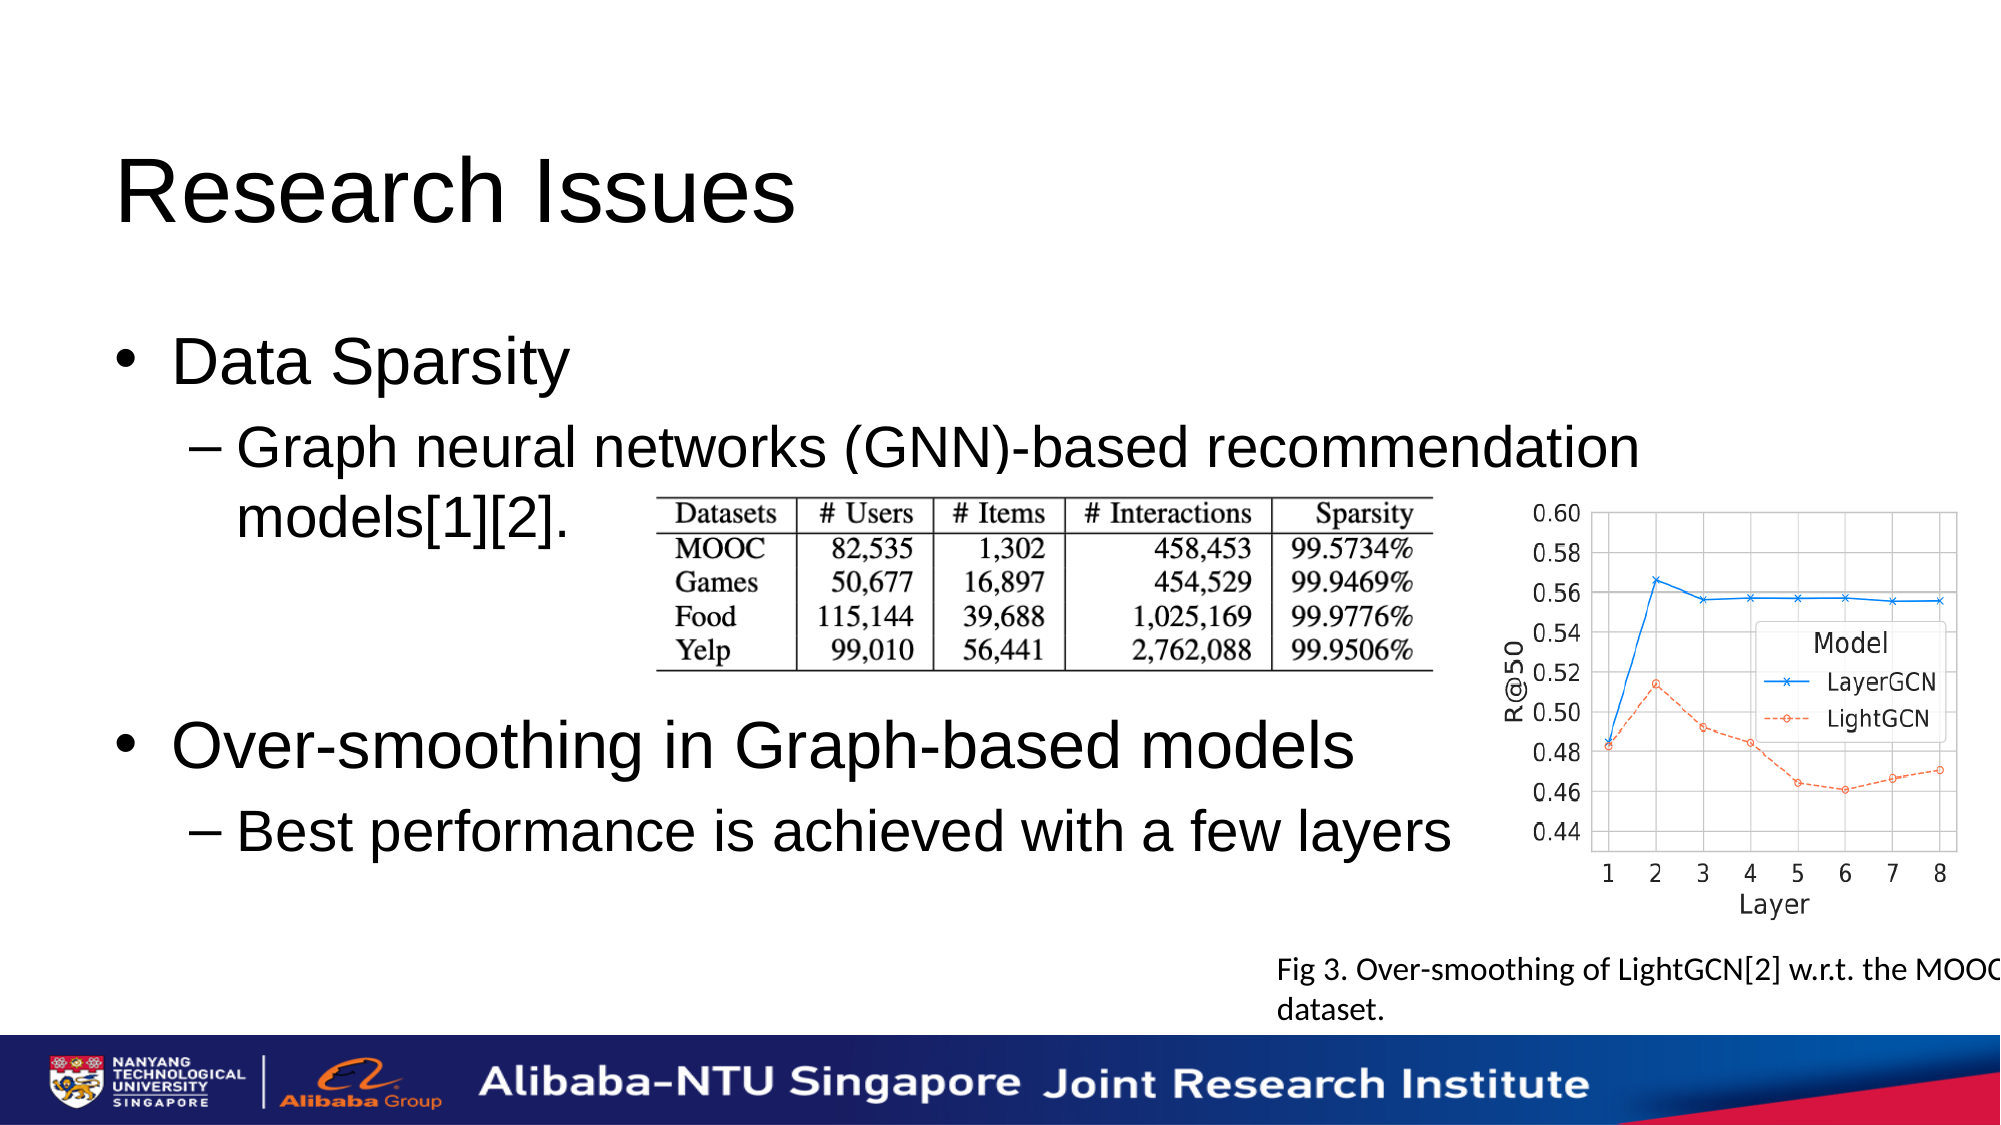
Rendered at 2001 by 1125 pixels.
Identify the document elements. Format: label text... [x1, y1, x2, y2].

title Research Issues [99, 92, 1900, 280]
text_box Over-smoothing in Graph-based models Best performance is achieved with a few layers [99, 611, 1900, 948]
picture [630, 474, 1440, 685]
text_box Fig 3. Over-smoothing of LightGCN[2] w.r.t. the MOOC dataset. [1262, 940, 2000, 1035]
picture [0, 1035, 2000, 1125]
picture [1461, 477, 1972, 939]
list Data Sparsity Graph neural networks (GNN)-based recommendation models[1][2]. [99, 309, 1900, 611]
